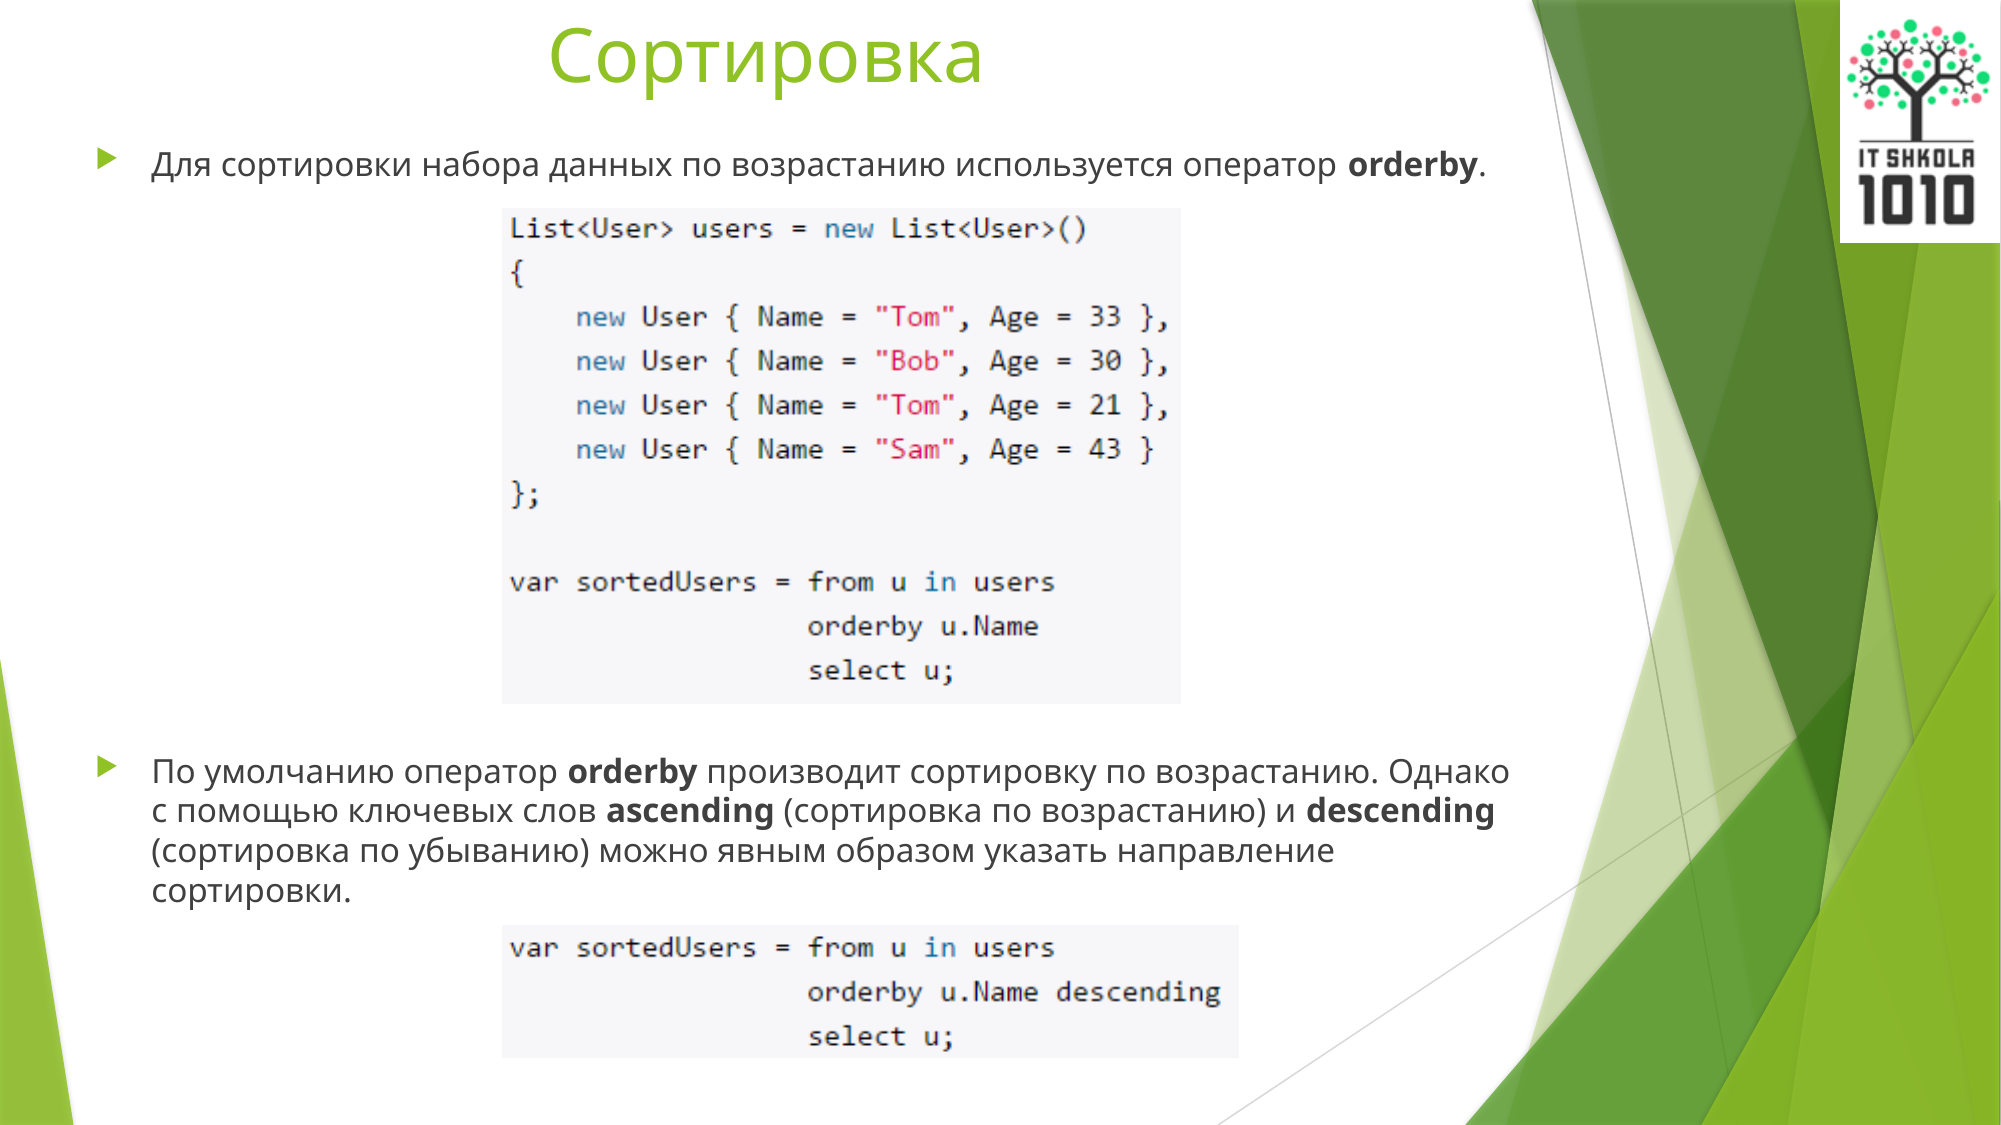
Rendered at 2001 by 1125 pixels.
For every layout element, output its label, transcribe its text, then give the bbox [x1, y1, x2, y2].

title Сортировка [0, 0, 1534, 112]
list Для сортировки набора данных по возрастанию используется оператор orderby. По умолчанию оператор orderby производит сортировку по возрастанию. Однако с помощью ключевых слов ascending (сортировка по возрастанию) и descending (сортировка по убыванию) можно явным образом указать направление сортировки. [80, 135, 1543, 1107]
picture [1839, 0, 2000, 243]
picture [502, 208, 1181, 705]
picture [502, 924, 1239, 1058]
